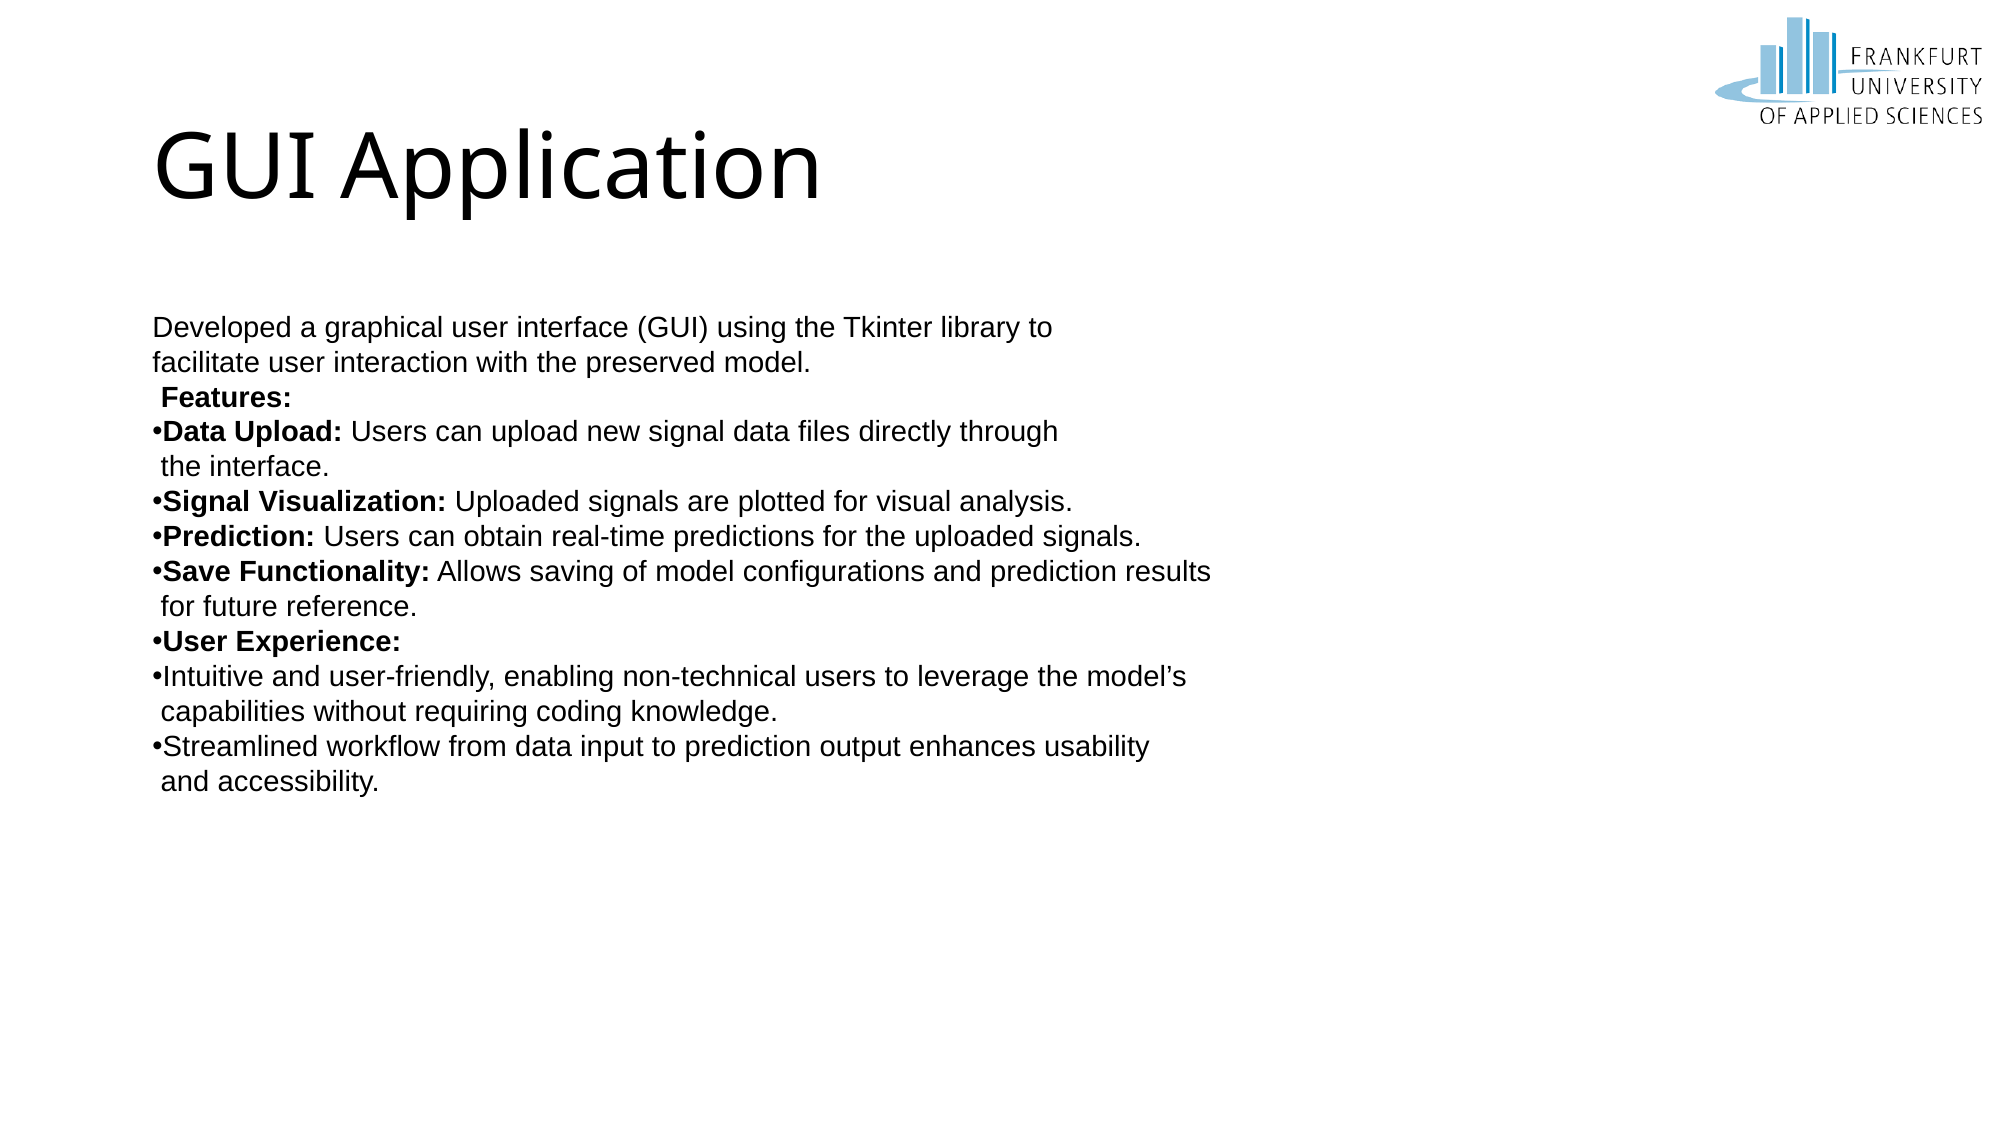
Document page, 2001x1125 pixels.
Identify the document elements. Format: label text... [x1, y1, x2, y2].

picture [1714, 16, 1983, 125]
list Developed a graphical user interface (GUI) using the Tkinter library to facilitate user interaction with the preserved model. Features: Data Upload: Users can upload new signal data files directly through the interface. Signal Visualization: Uploaded signals are plotted for visual analysis. Prediction: Users can obtain real-time predictions for the uploaded signals. Save Functionality: Allows saving of model configurations and prediction results for future reference. User Experience: Intuitive and user-friendly, enabling non-technical users to leverage the model’s capabilities without requiring coding knowledge. Streamlined workflow from data input to prediction output enhances usability and accessibility. [137, 248, 1239, 902]
title GUI Application [137, 59, 1863, 278]
